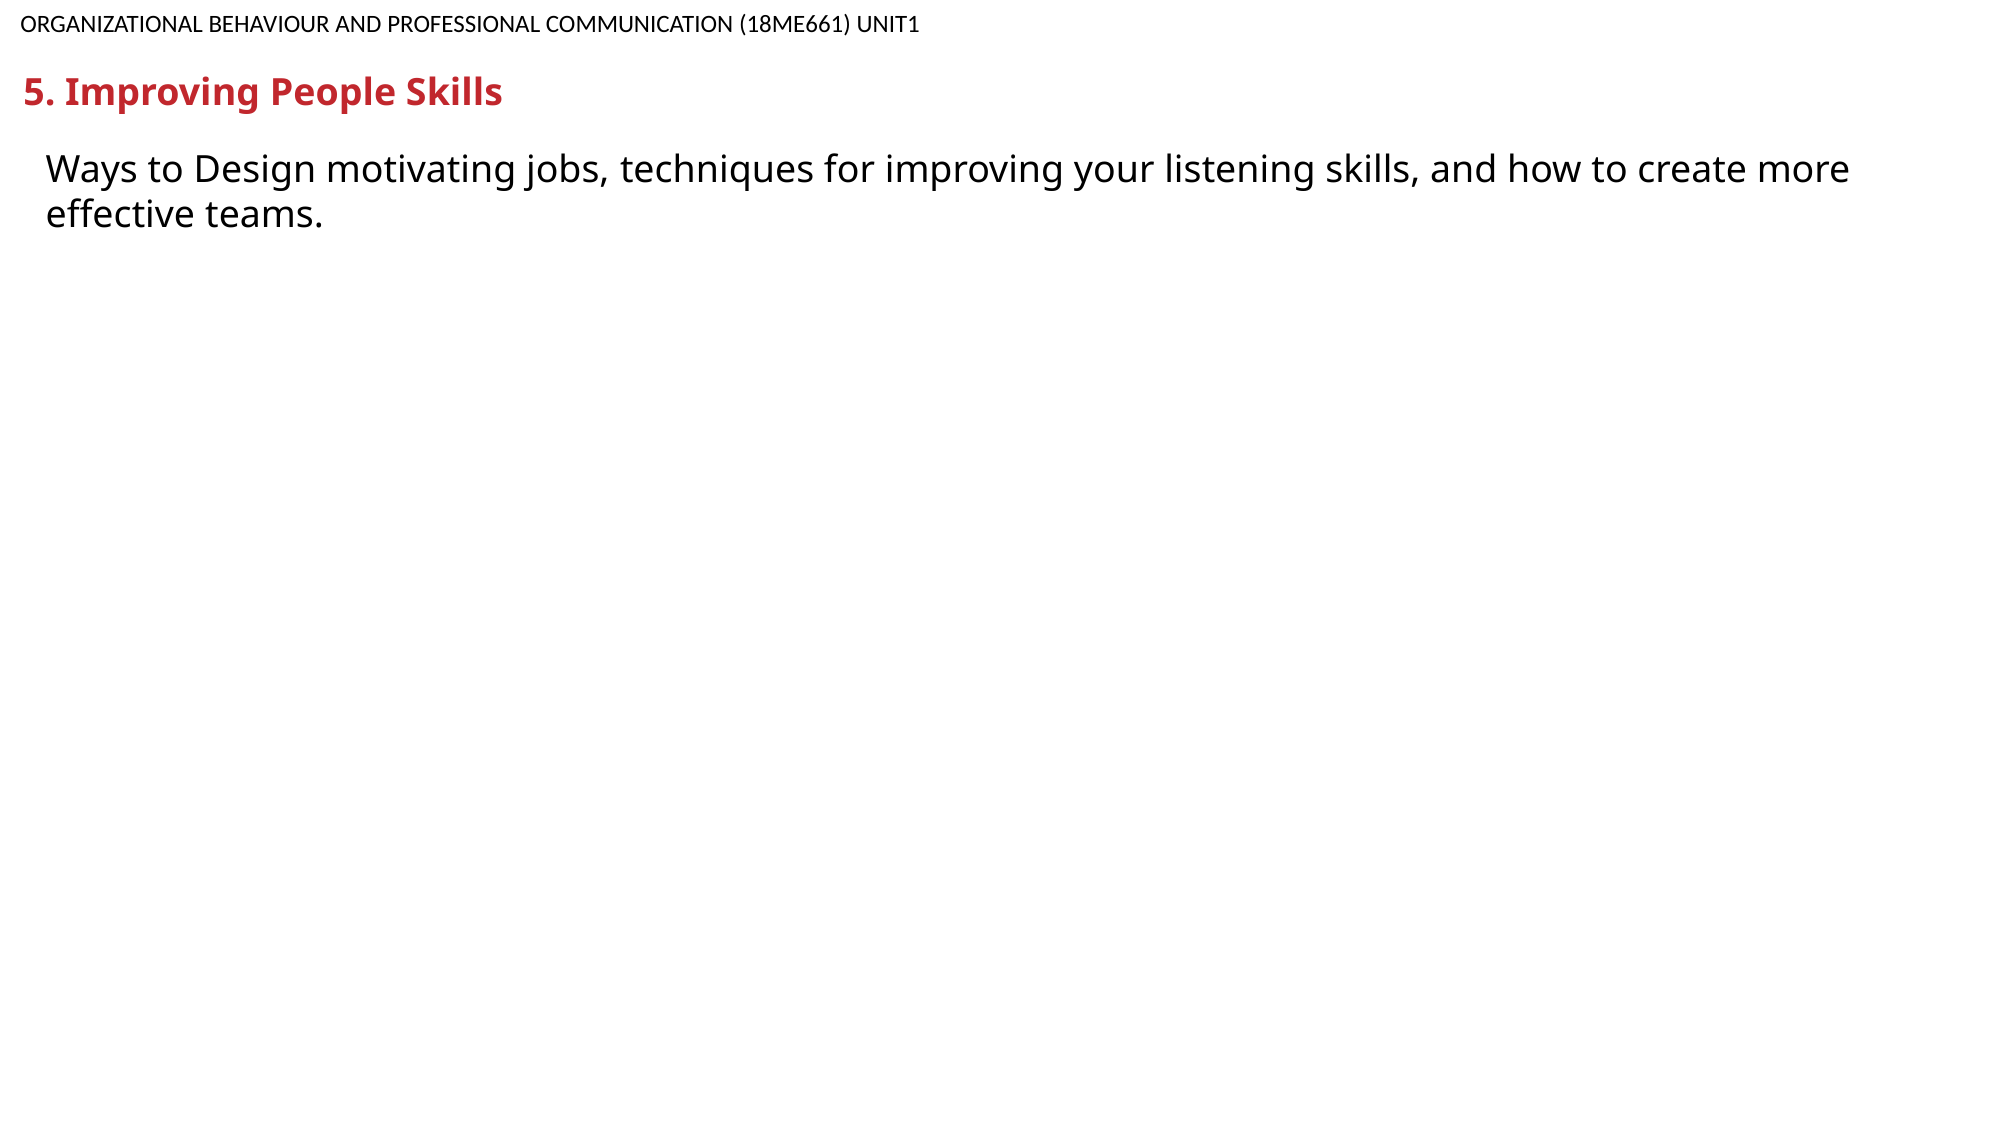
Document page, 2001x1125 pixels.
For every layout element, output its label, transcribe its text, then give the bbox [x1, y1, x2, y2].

text_box ORGANIZATIONAL BEHAVIOUR AND PROFESSIONAL COMMUNICATION (18ME661) UNIT1 [5, 0, 937, 45]
text_box 5. Improving People Skills [8, 61, 519, 121]
text_box Ways to Design motivating jobs, techniques for improving your listening skills, and how to create more effective teams. [30, 137, 1889, 242]
